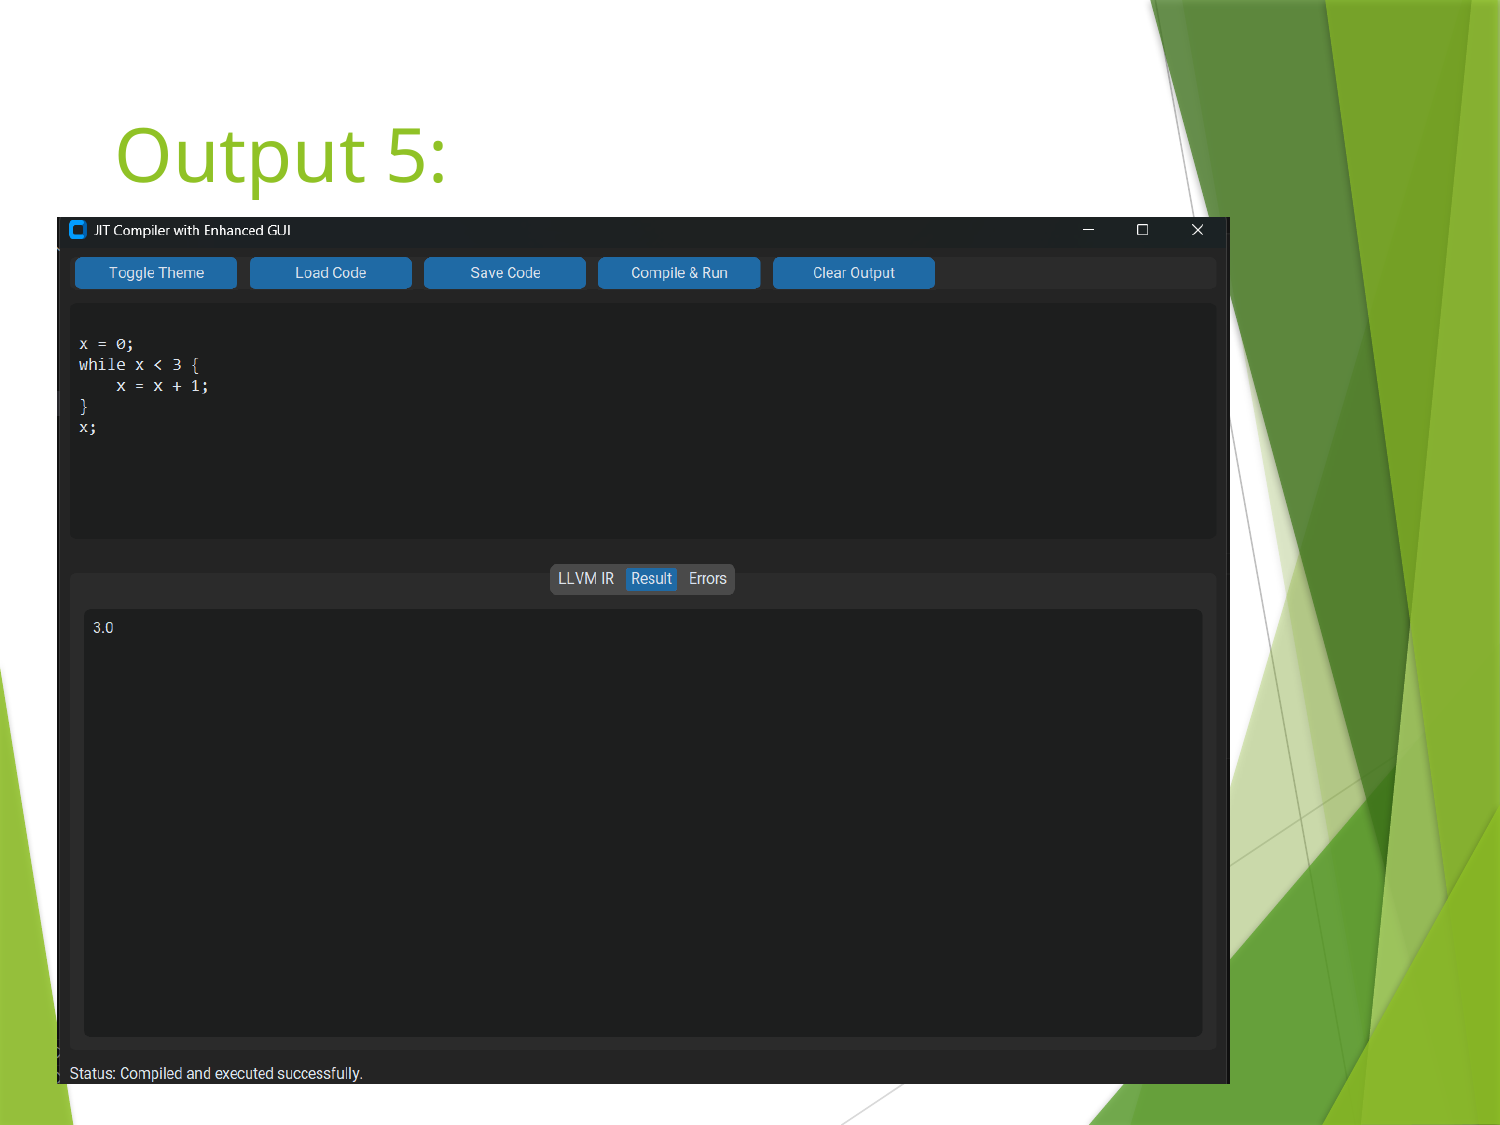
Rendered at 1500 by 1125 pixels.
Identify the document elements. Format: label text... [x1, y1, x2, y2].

title Output 5: [99, 99, 1142, 216]
picture [56, 216, 1230, 1085]
